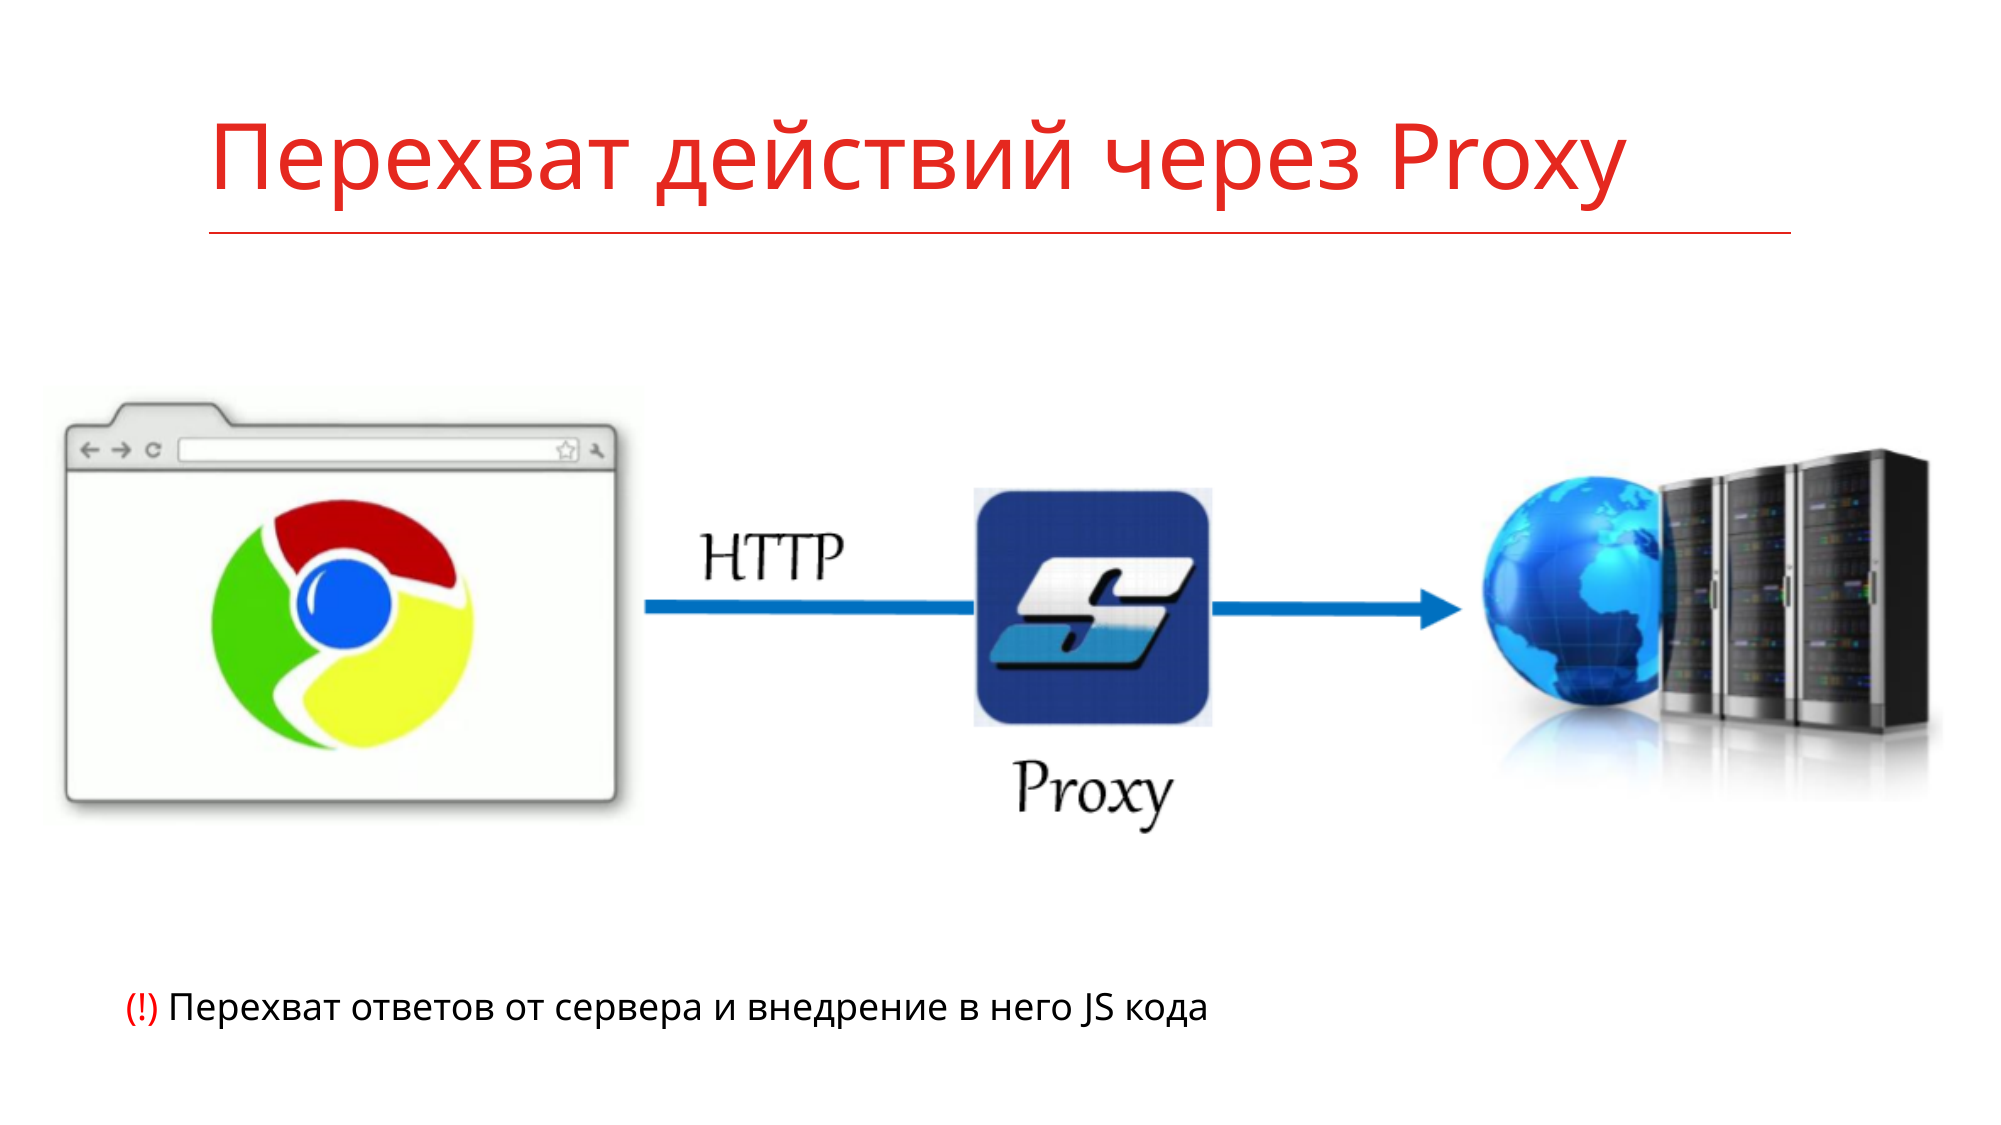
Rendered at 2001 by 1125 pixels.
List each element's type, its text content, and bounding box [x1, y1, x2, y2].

title Перехват действий через Proxy [208, 54, 1792, 232]
text_box (!) Перехват ответов от сервера и внедрение в него JS кода [125, 916, 1745, 1035]
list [42, 278, 1957, 895]
